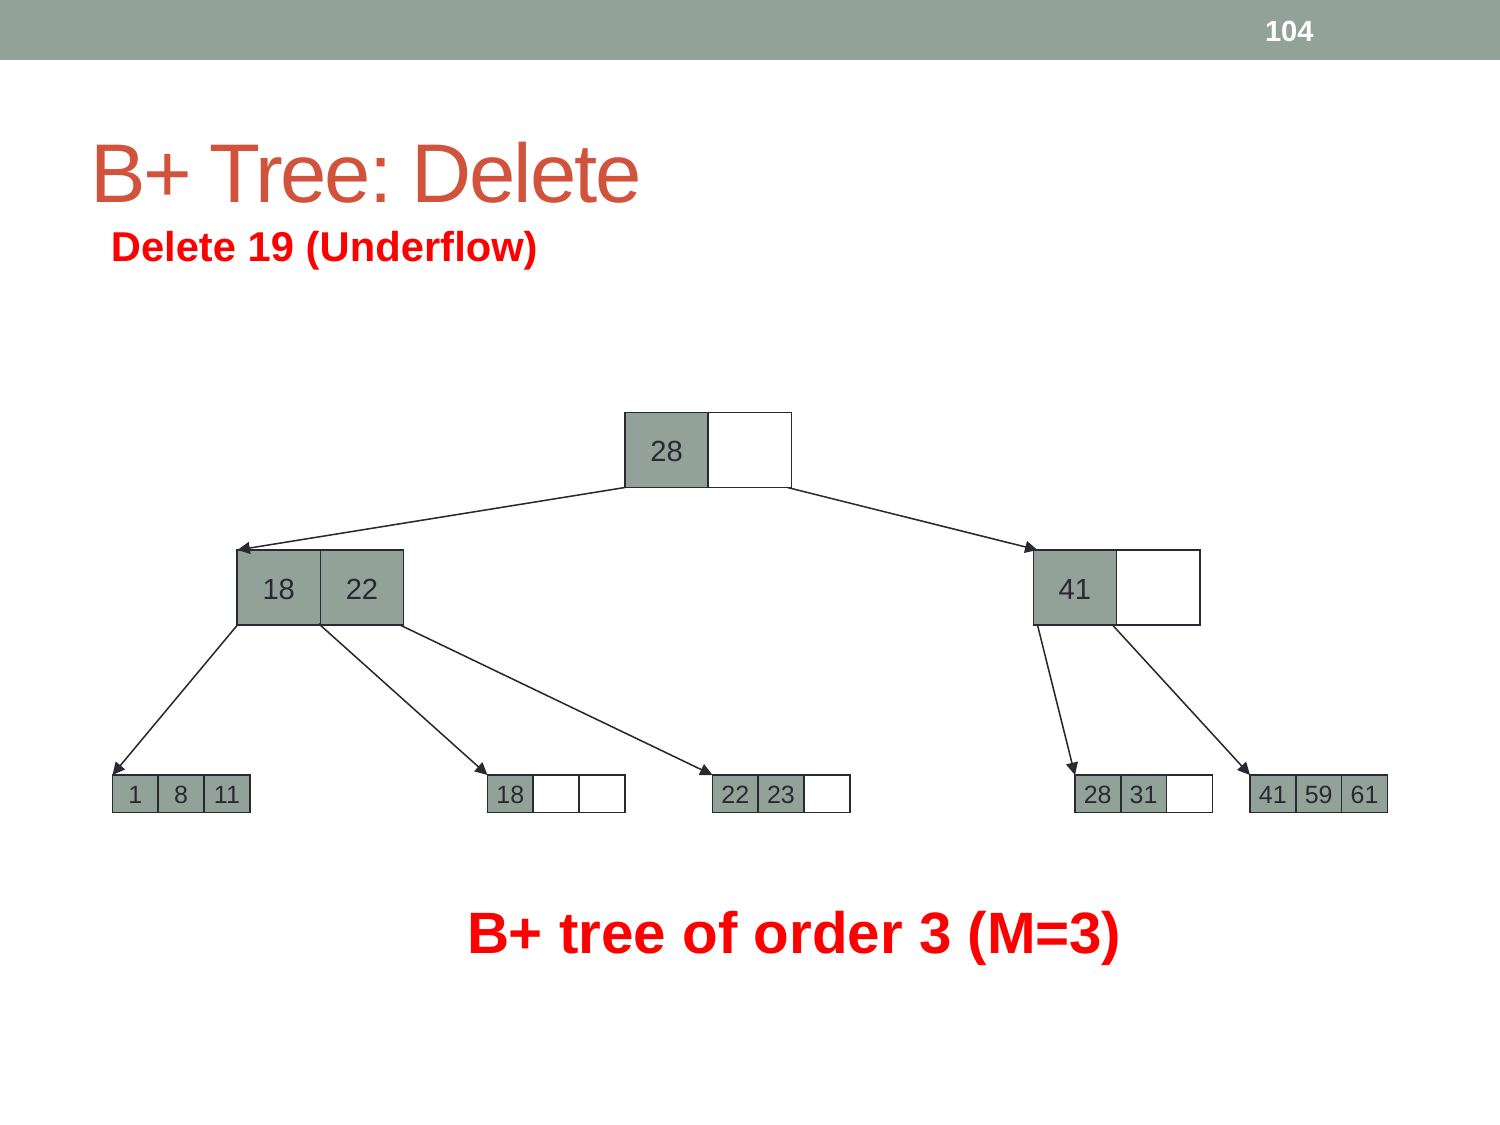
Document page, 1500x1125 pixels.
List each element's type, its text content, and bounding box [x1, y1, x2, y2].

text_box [624, 412, 792, 488]
text_box [328, 633, 488, 775]
text_box Delete 19 (Underflow) [96, 212, 554, 278]
text_box B+ tree of order 3 (M=3) [452, 887, 1138, 973]
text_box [1074, 774, 1213, 813]
slide_number 104 [1250, 3, 1425, 57]
title B+ Tree: Delete [75, 87, 1425, 250]
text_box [487, 774, 626, 813]
text_box [798, 490, 1035, 553]
text_box [1039, 632, 1078, 774]
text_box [1033, 549, 1201, 626]
text_box [409, 629, 712, 776]
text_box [112, 774, 251, 813]
text_box [112, 628, 235, 774]
text_box [1119, 633, 1250, 775]
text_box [712, 774, 851, 813]
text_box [1249, 774, 1388, 813]
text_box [236, 549, 404, 626]
